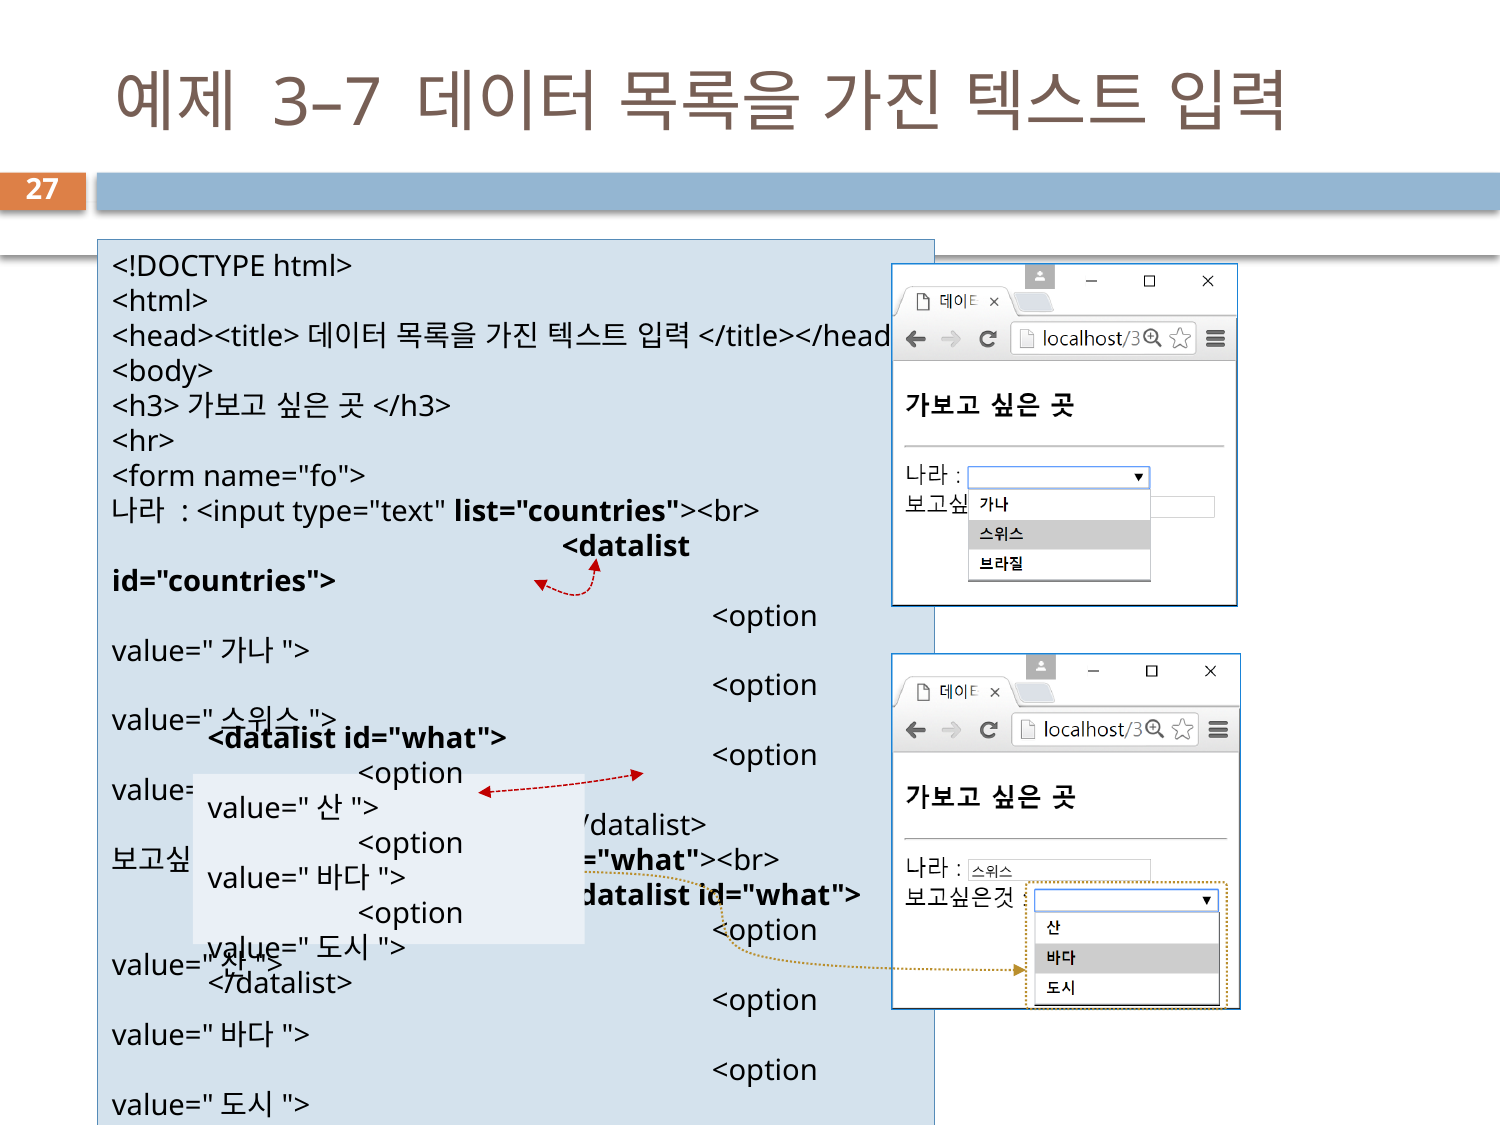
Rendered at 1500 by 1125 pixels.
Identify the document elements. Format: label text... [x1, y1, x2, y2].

picture [891, 263, 1239, 608]
text_box [584, 870, 885, 970]
text_box [533, 558, 601, 597]
text_box [478, 769, 644, 799]
text_box <datalist id="what"> <option value="산"> <option value="바다"> <option value="도시"> </datalist> [191, 772, 586, 946]
text_box <!DOCTYPE html> <html> <head><title>데이터 목록을 가진 텍스트 입력</title></head> <body> <h3>가보고 싶은 곳</h3> <hr> <form name="fo"> 나라 : <input type="text" list="countries"><br> <datalist id="countries"> <option value="가나"> <option value="스위스"> <option value="브라질"> </datalist> 보고싶은것 : <input type="text" list="what"><br> <datalist id="what"> <option value="산"> <option value="바다"> <option value="도시"> </datalist> </form> </body> </html> [97, 239, 935, 1125]
picture [890, 653, 1242, 1010]
slide_number 27 [0, 170, 87, 211]
title 예제 3–7 데이터 목록을 가진 텍스트 입력 [99, 37, 1438, 161]
